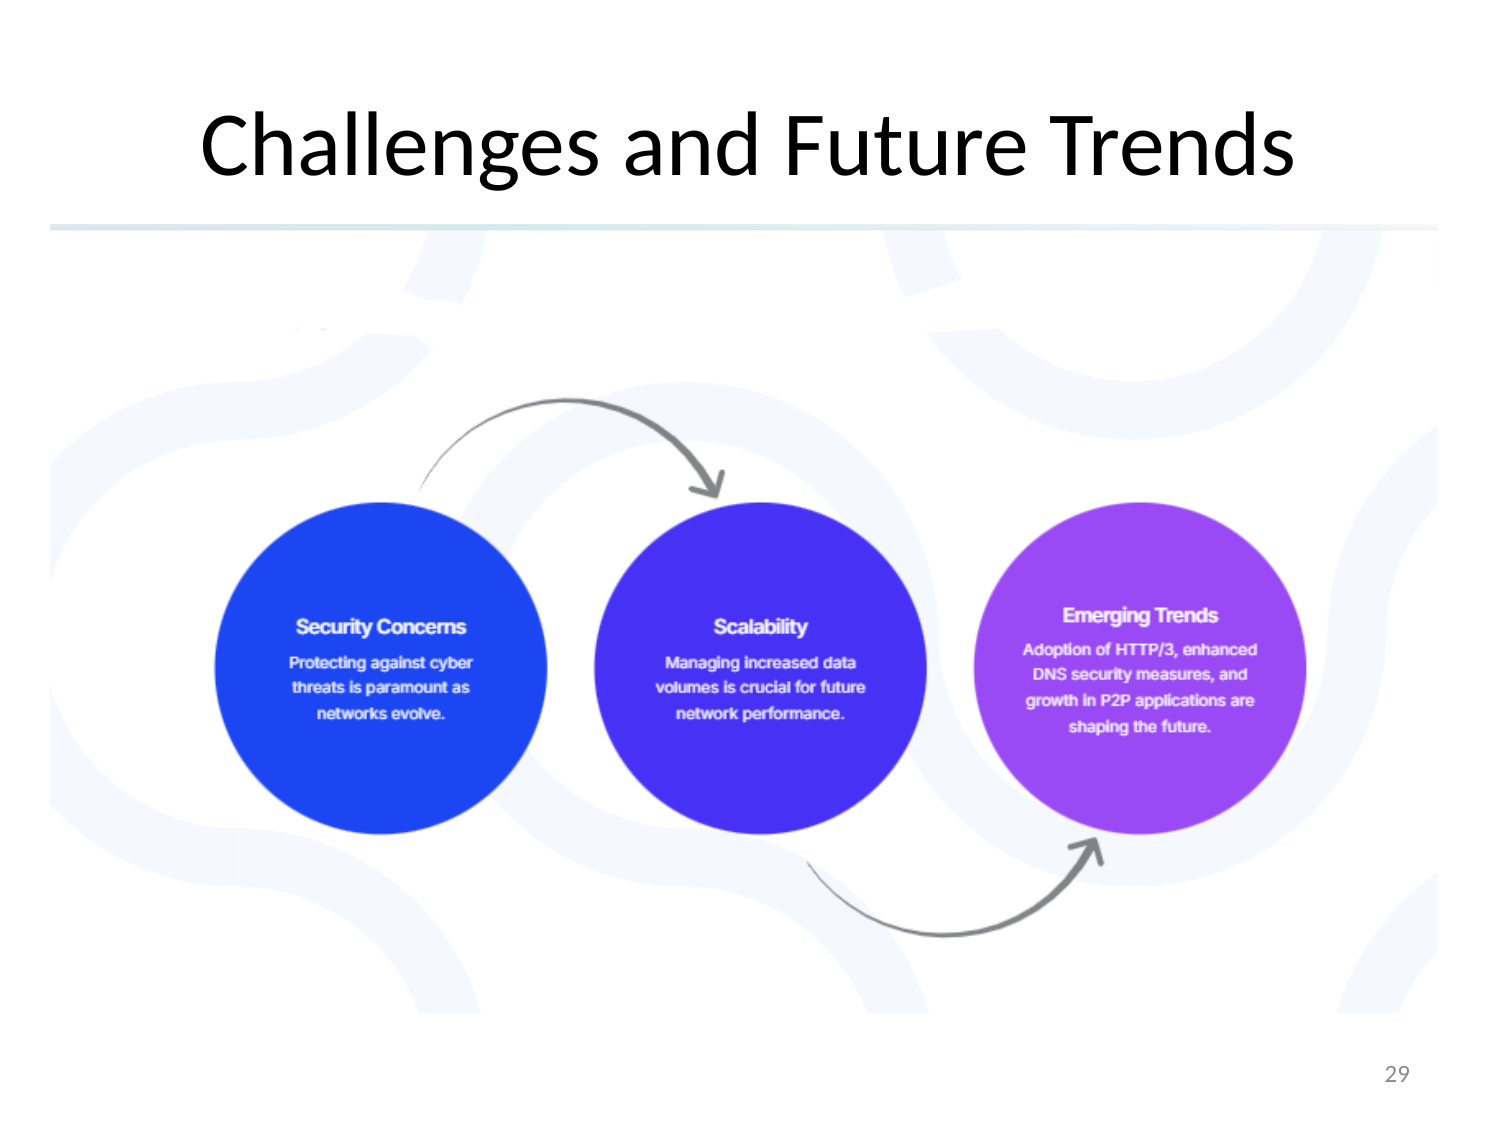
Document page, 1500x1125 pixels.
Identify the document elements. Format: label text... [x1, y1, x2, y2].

slide_number 29 [1074, 1042, 1425, 1103]
title Challenges and Future Trends [75, 45, 1425, 223]
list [49, 224, 1438, 1013]
